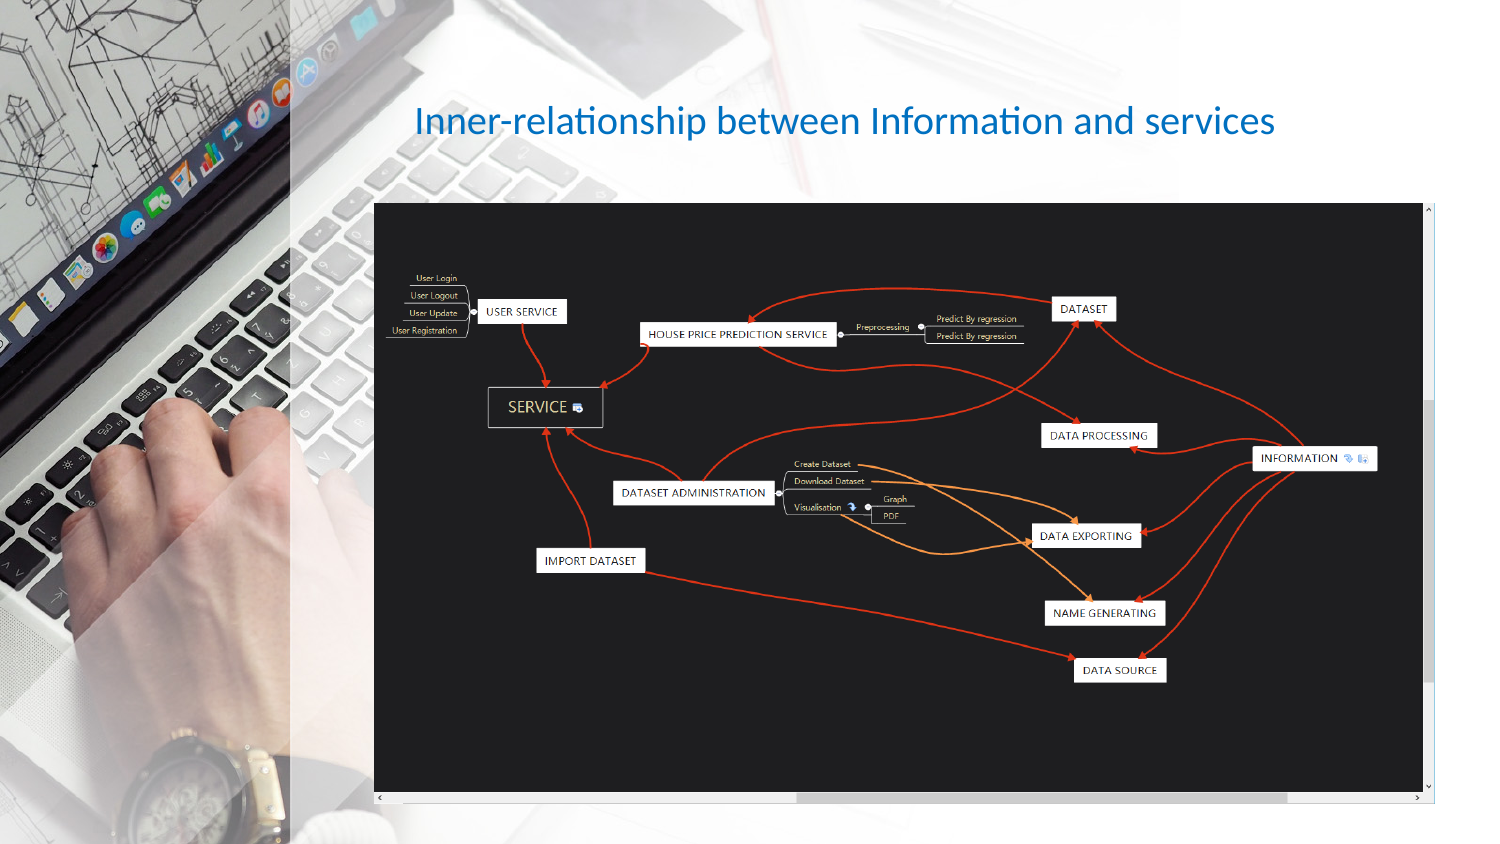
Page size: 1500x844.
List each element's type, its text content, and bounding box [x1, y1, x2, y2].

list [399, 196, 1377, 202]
title Inner-relationship between Information and services [399, 71, 1377, 166]
picture [0, 0, 1500, 844]
